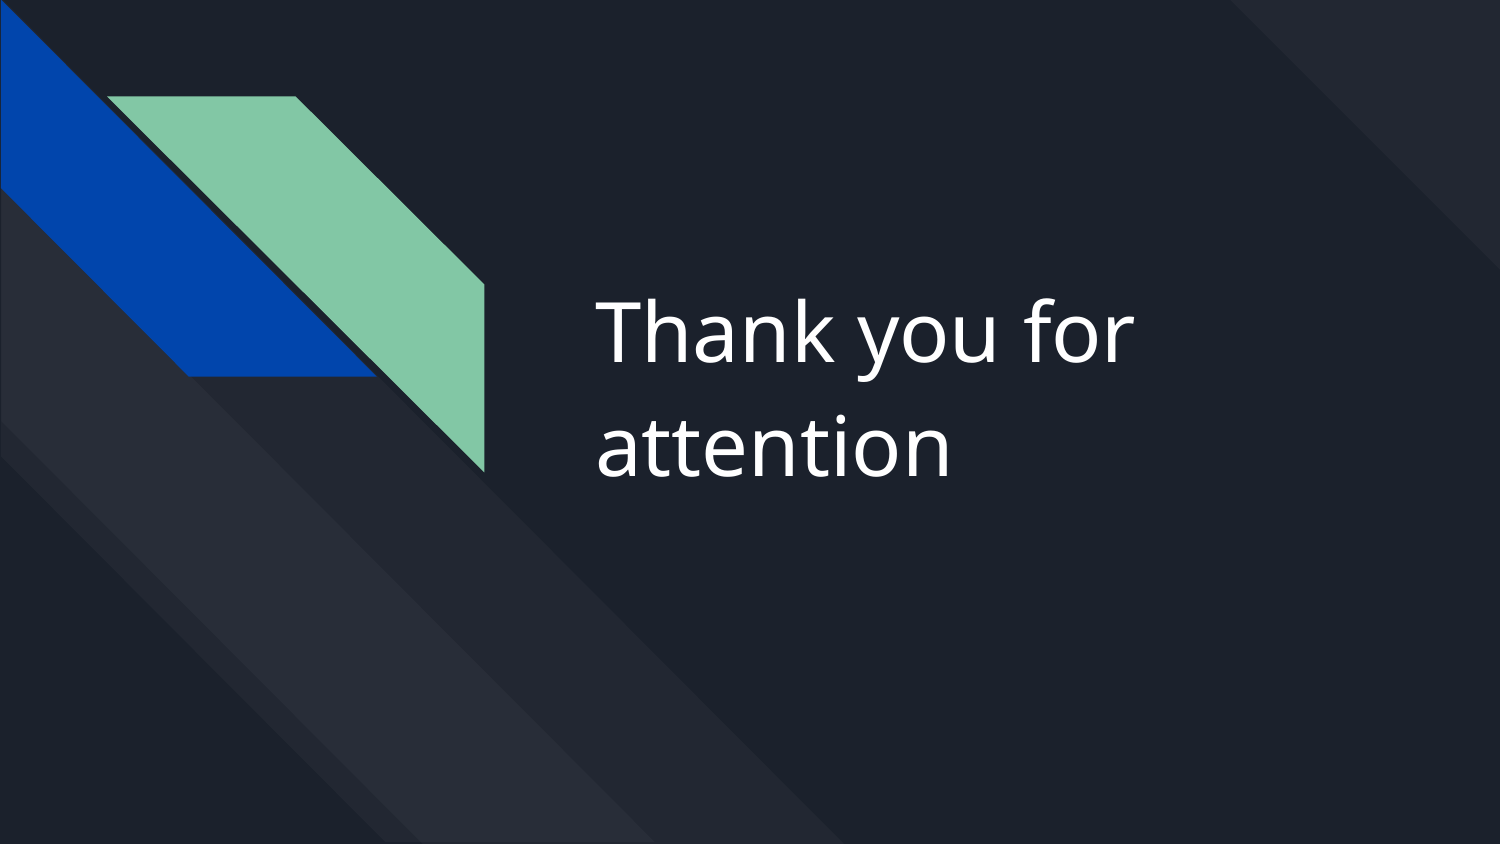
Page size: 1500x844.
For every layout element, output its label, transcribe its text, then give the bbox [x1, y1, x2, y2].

title Thank you for attention [580, 258, 1404, 518]
